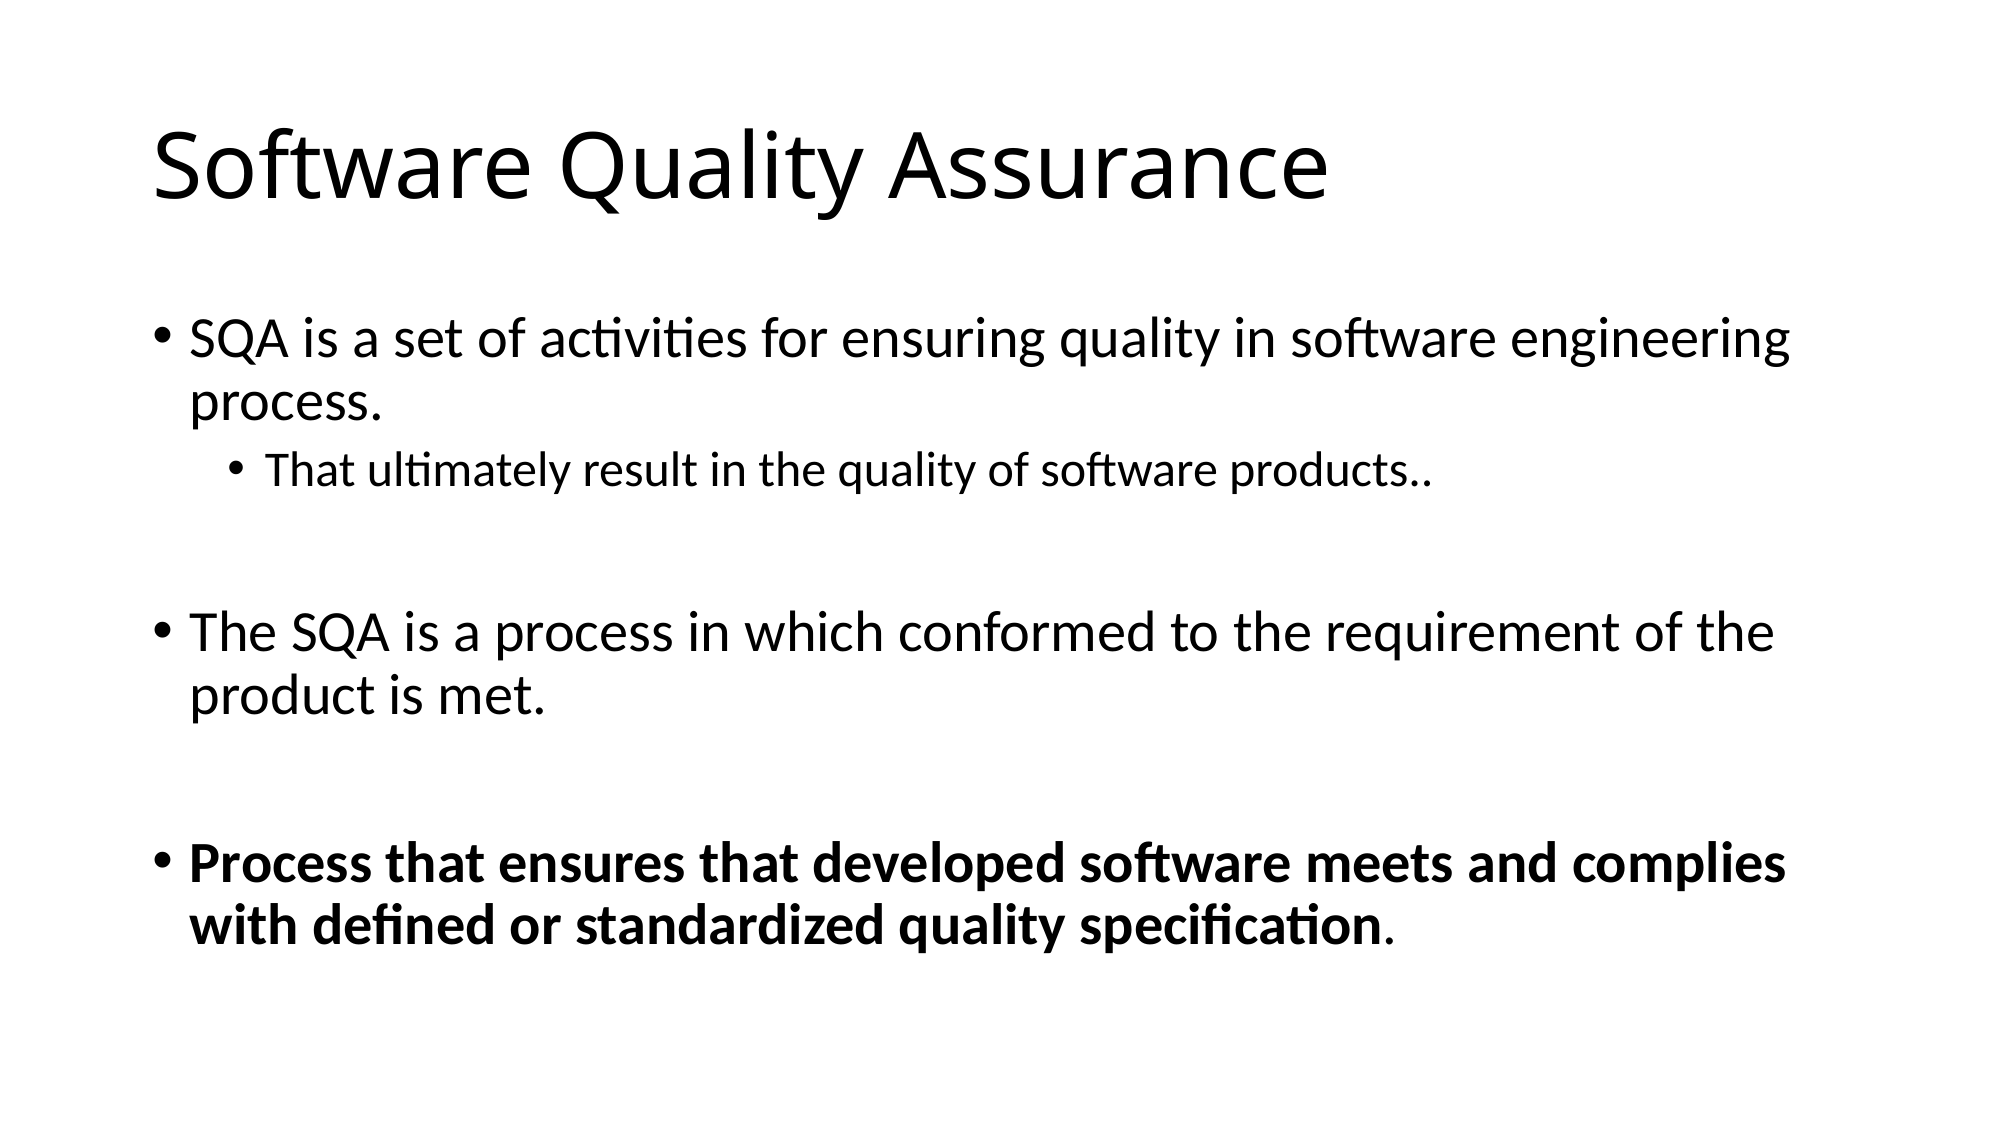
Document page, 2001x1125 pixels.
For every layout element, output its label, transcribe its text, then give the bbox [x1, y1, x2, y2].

list SQA is a set of activities for ensuring quality in software engineering process. That ultimately result in the quality of software products.. The SQA is a process in which conformed to the requirement of the product is met. Process that ensures that developed software meets and complies with defined or standardized quality specification. [137, 299, 1863, 1014]
title Software Quality Assurance [137, 59, 1863, 278]
